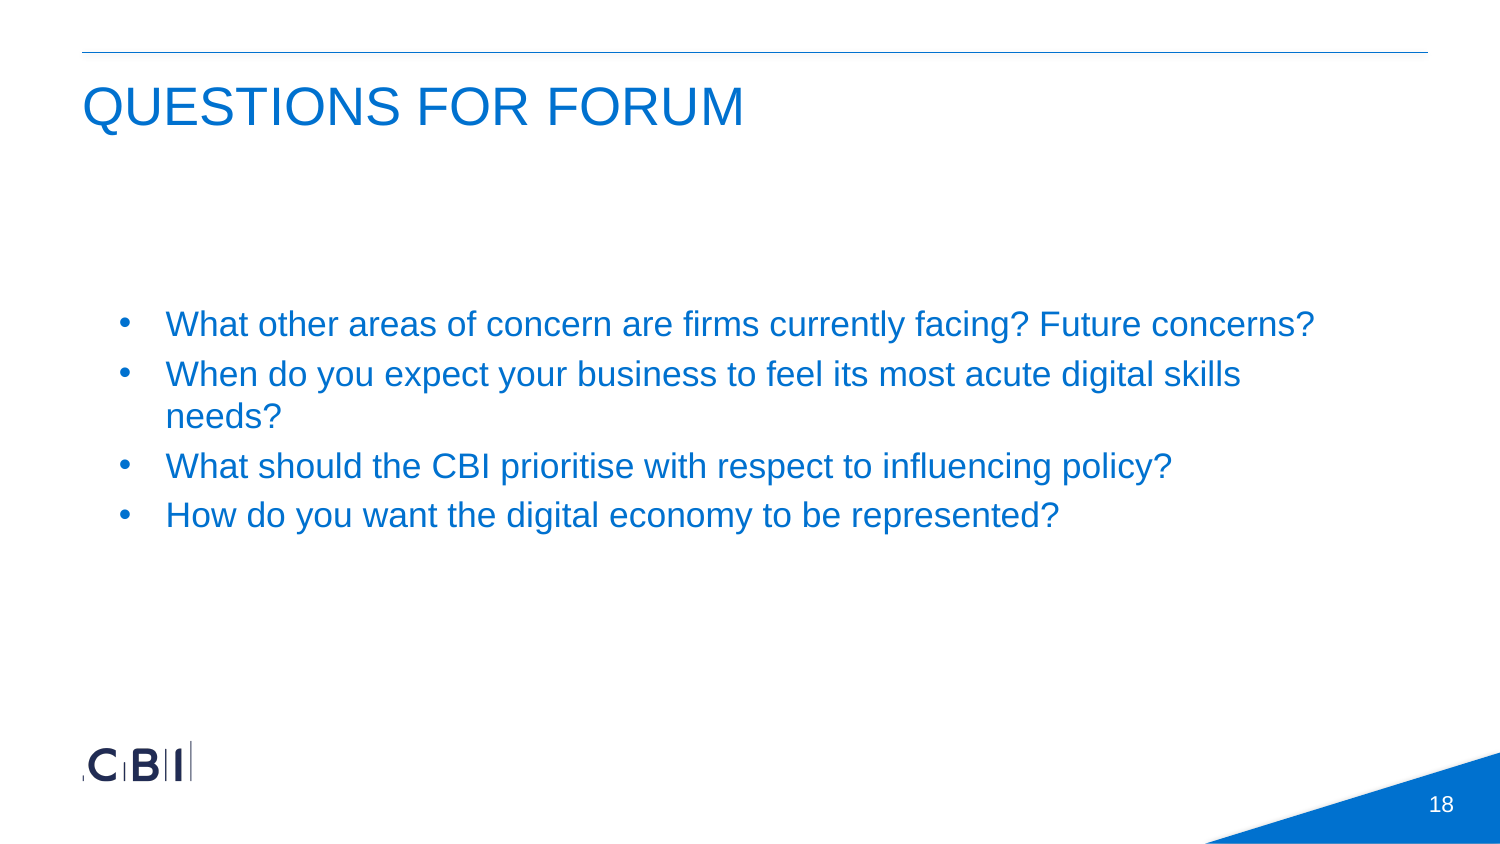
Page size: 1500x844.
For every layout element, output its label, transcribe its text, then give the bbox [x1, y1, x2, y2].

text_box What other areas of concern are firms currently facing? Future concerns? When do you expect your business to feel its most acute digital skills needs? What should the CBI prioritise with respect to influencing policy? How do you want the digital economy to be represented? [118, 178, 1368, 665]
picture [82, 740, 192, 782]
title Questions for forum [82, 71, 1411, 159]
